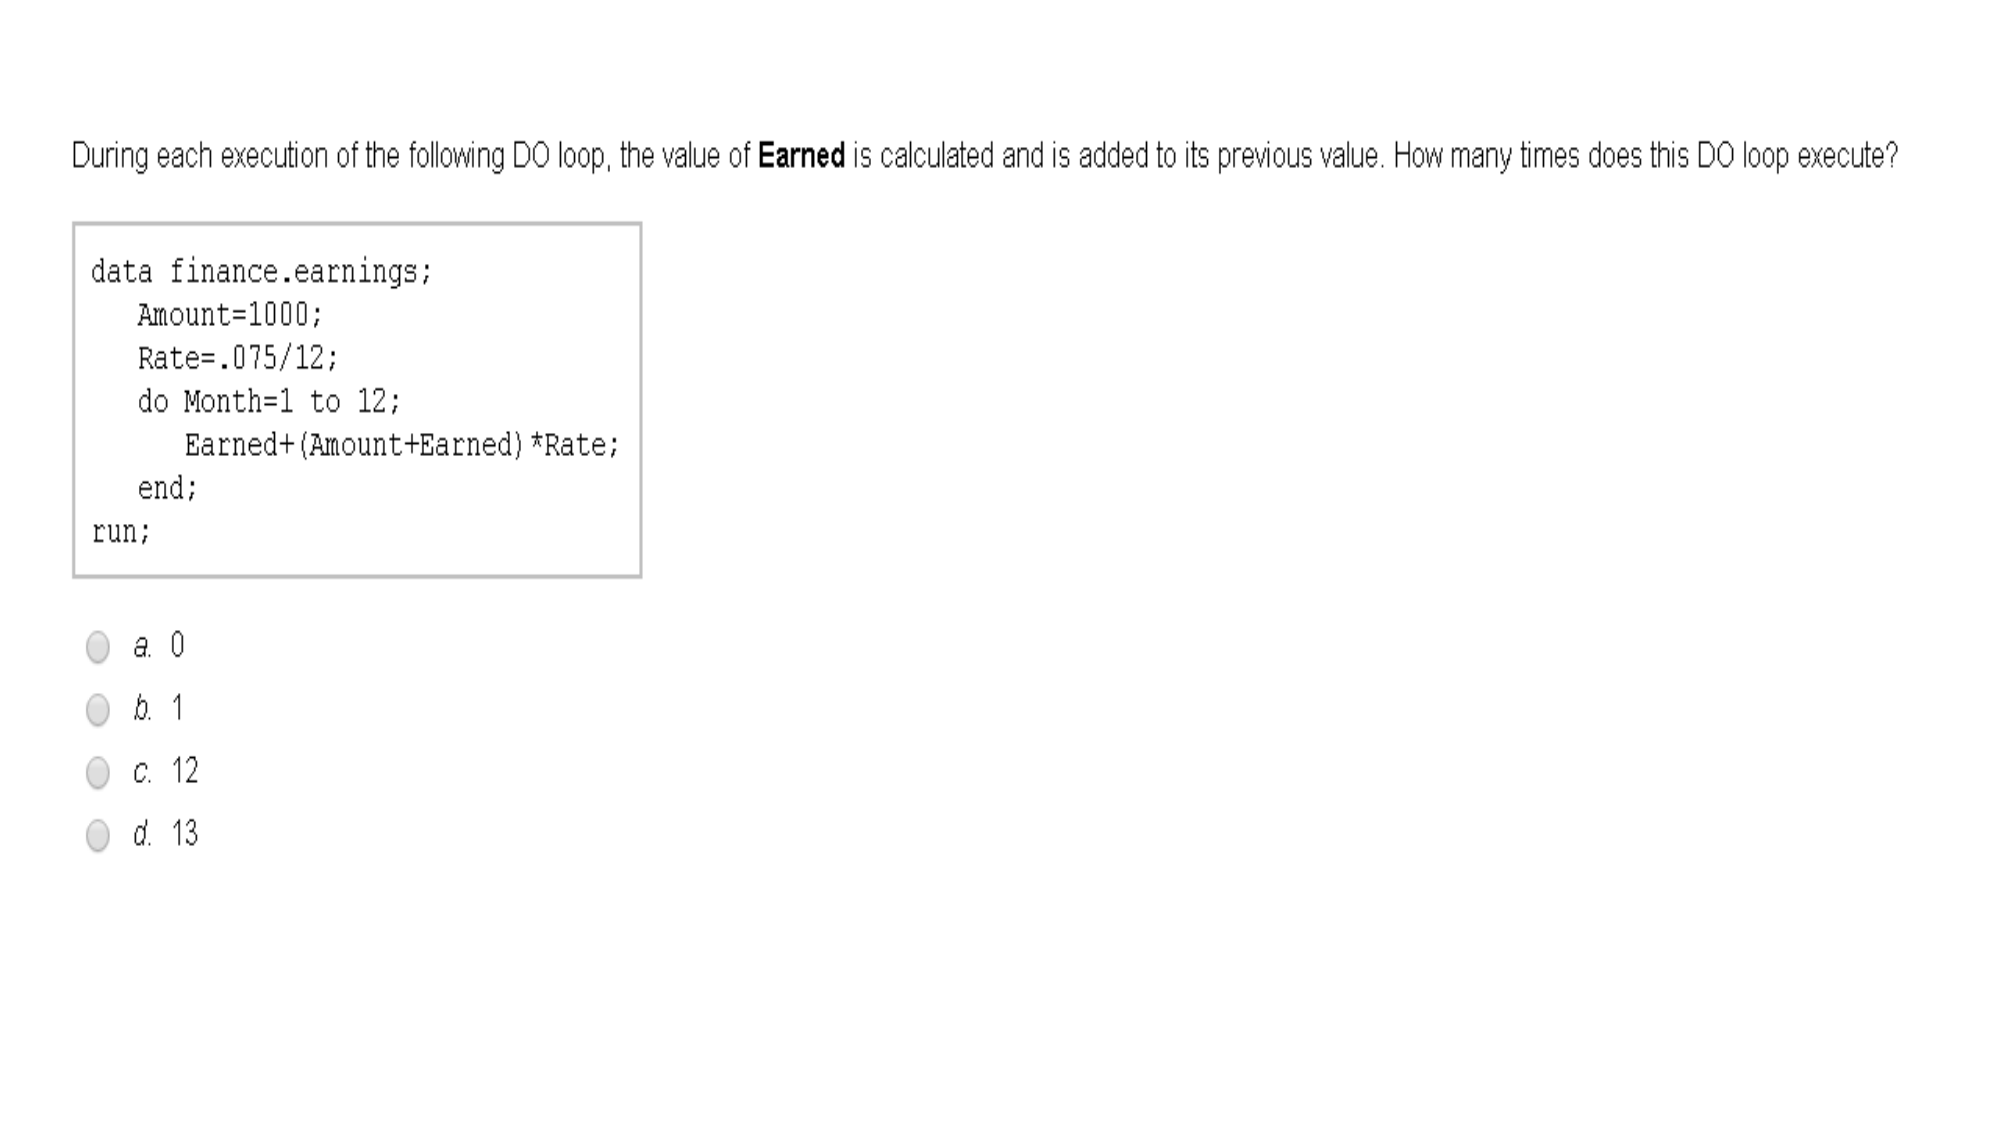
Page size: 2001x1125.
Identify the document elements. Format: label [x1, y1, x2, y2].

picture [63, 131, 2000, 875]
